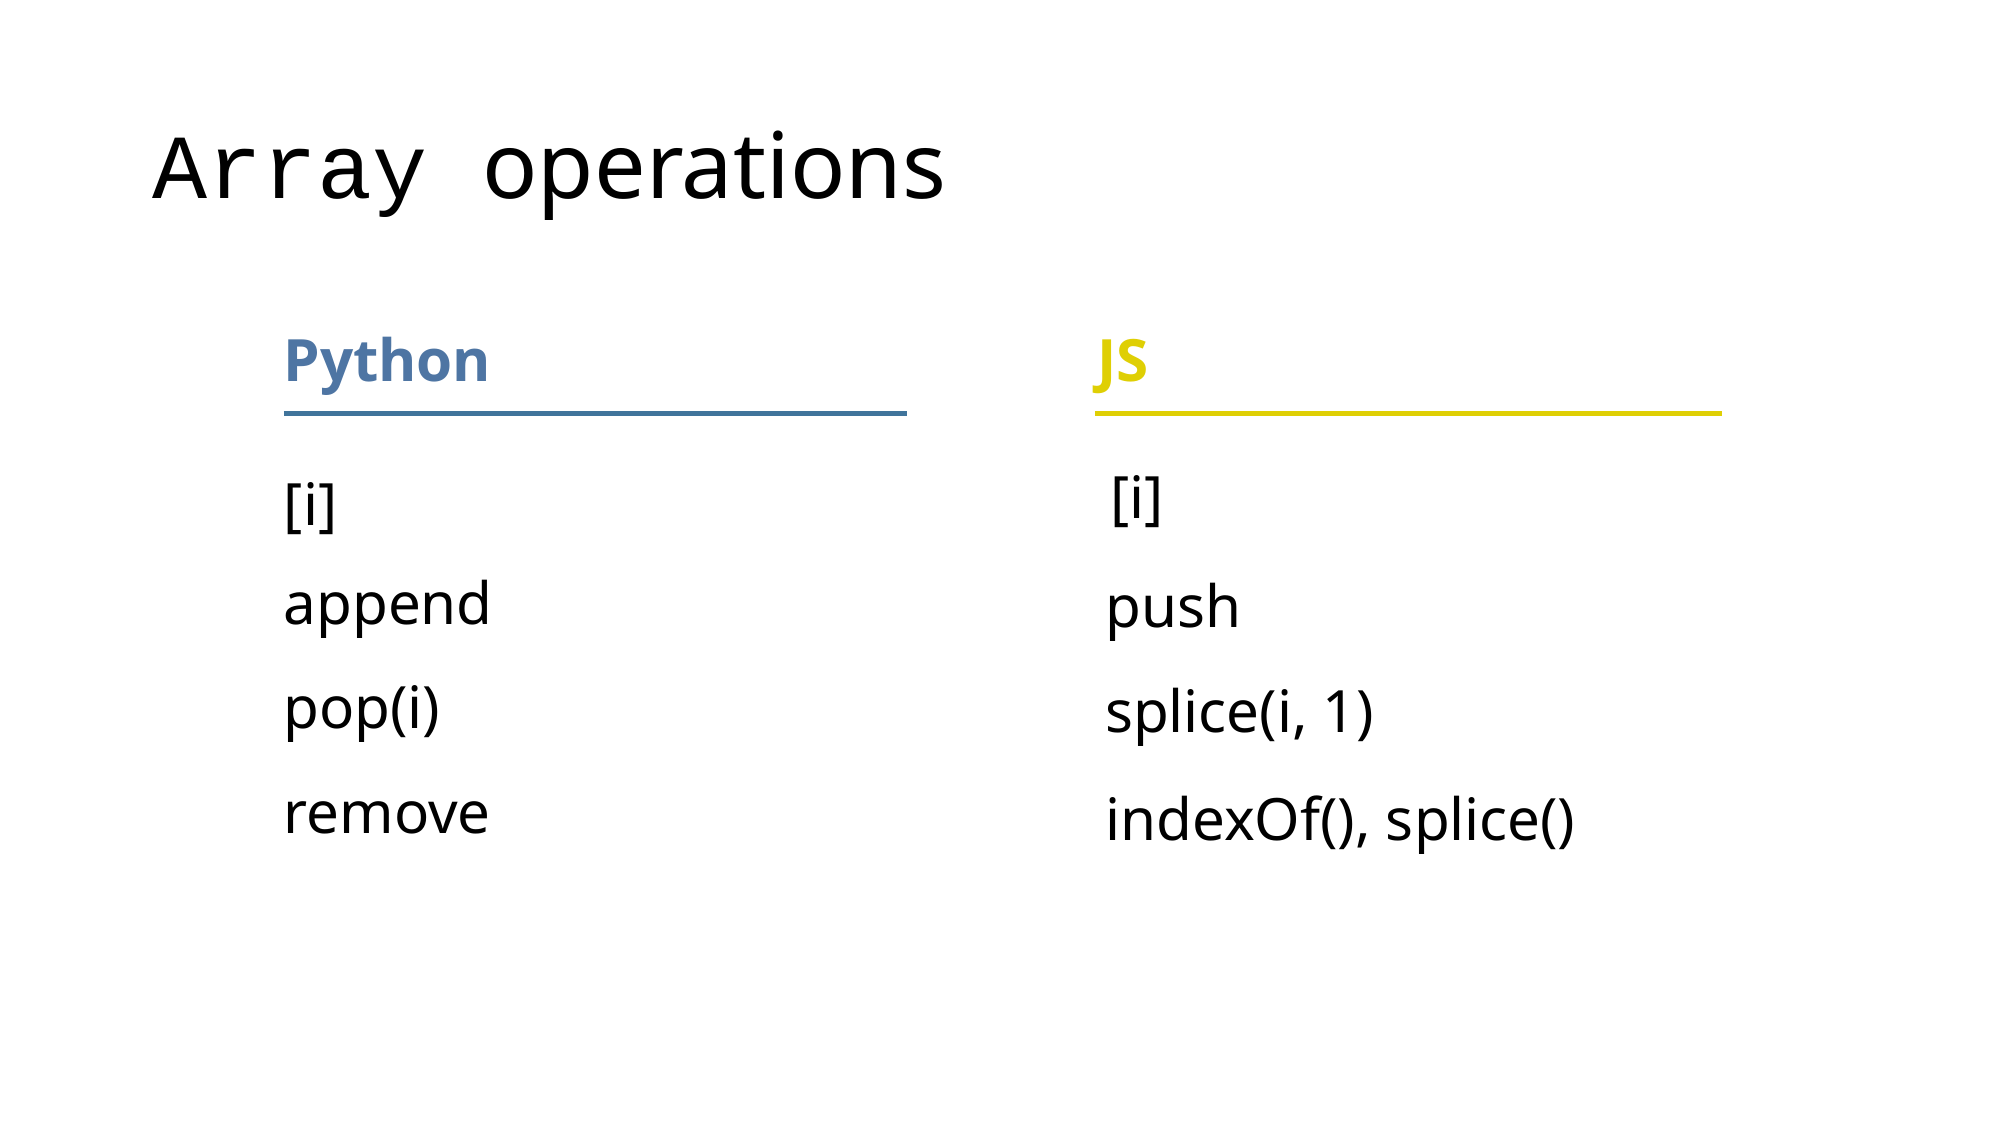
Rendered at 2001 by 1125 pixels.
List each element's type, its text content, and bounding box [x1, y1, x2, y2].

text_box [i] [1094, 461, 1916, 559]
text_box splice(i, 1) [1090, 667, 2000, 752]
text_box JS [1082, 316, 1357, 401]
text_box push [1090, 569, 1911, 667]
text_box [i] [268, 467, 907, 565]
text_box remove [269, 775, 850, 873]
title Array operations [137, 59, 1863, 278]
text_box pop(i) [269, 662, 850, 748]
list append [269, 566, 907, 665]
text_box indexOf(), splice() [1090, 782, 1911, 873]
text_box Python [268, 316, 543, 401]
